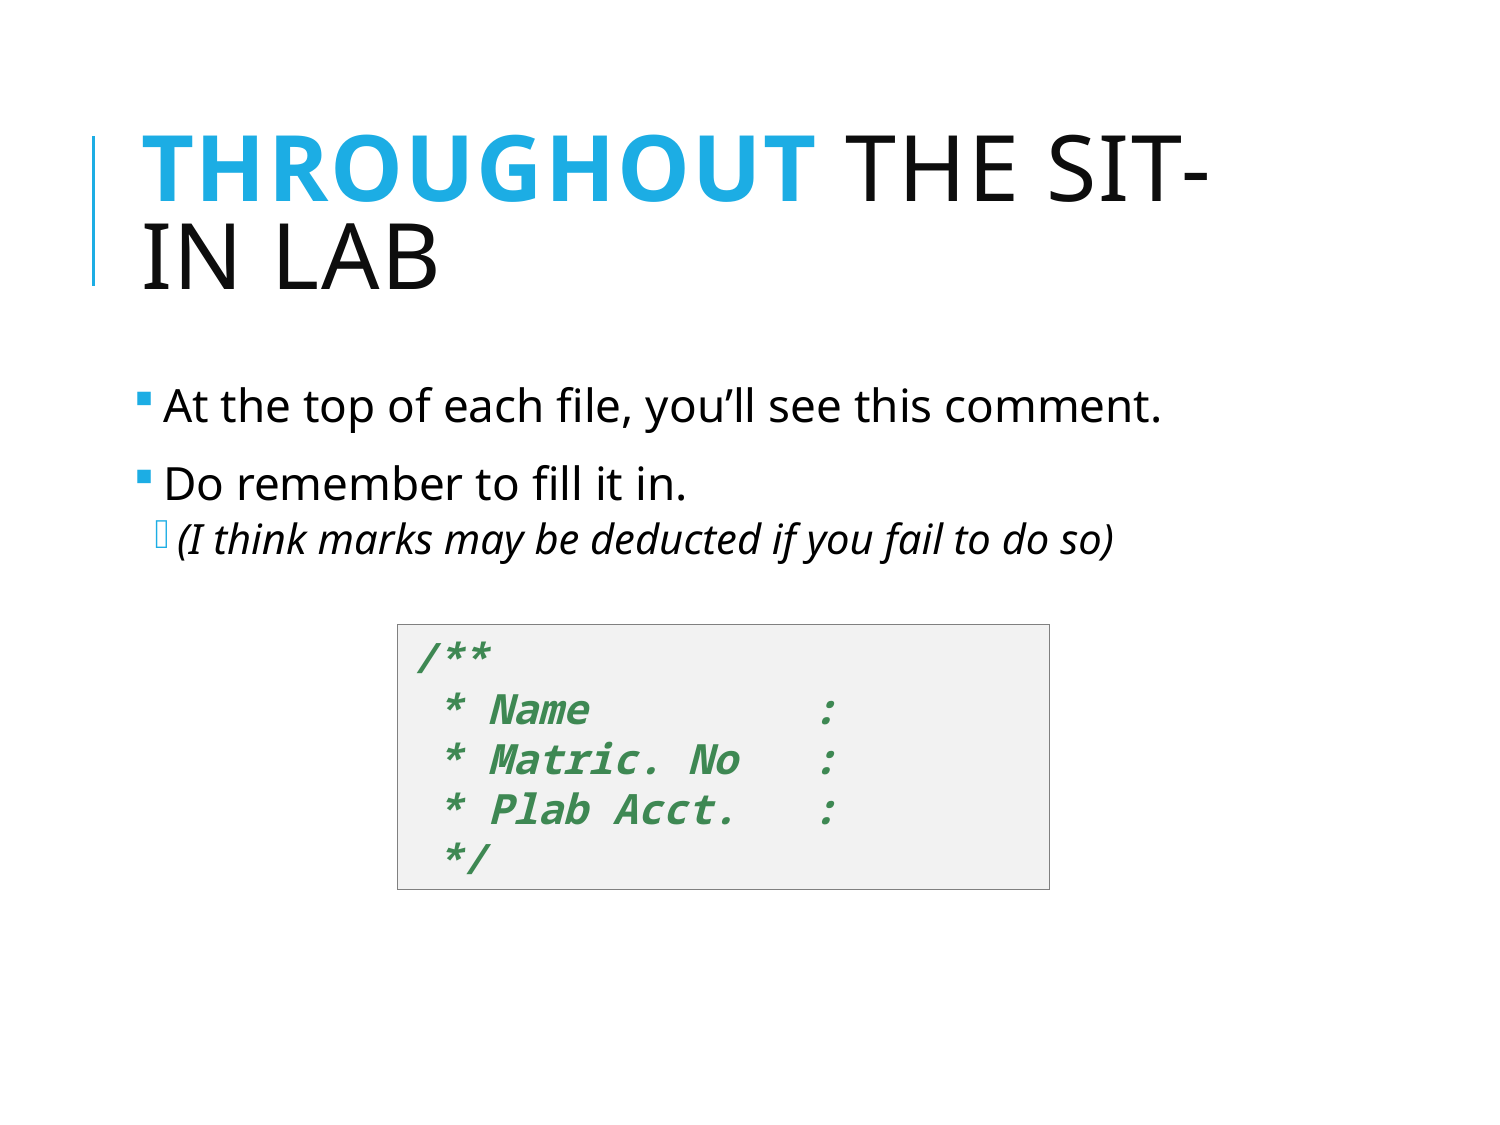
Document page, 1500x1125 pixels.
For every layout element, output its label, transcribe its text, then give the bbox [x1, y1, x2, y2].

list At the top of each file, you’ll see this comment. Do remember to fill it in. (I think marks may be deducted if you fail to do so) [126, 375, 1322, 1035]
title Throughout the Sit-in Lab [126, 96, 1322, 342]
text_box /** * Name : * Matric. No : * Plab Acct. : */ [397, 624, 1050, 890]
